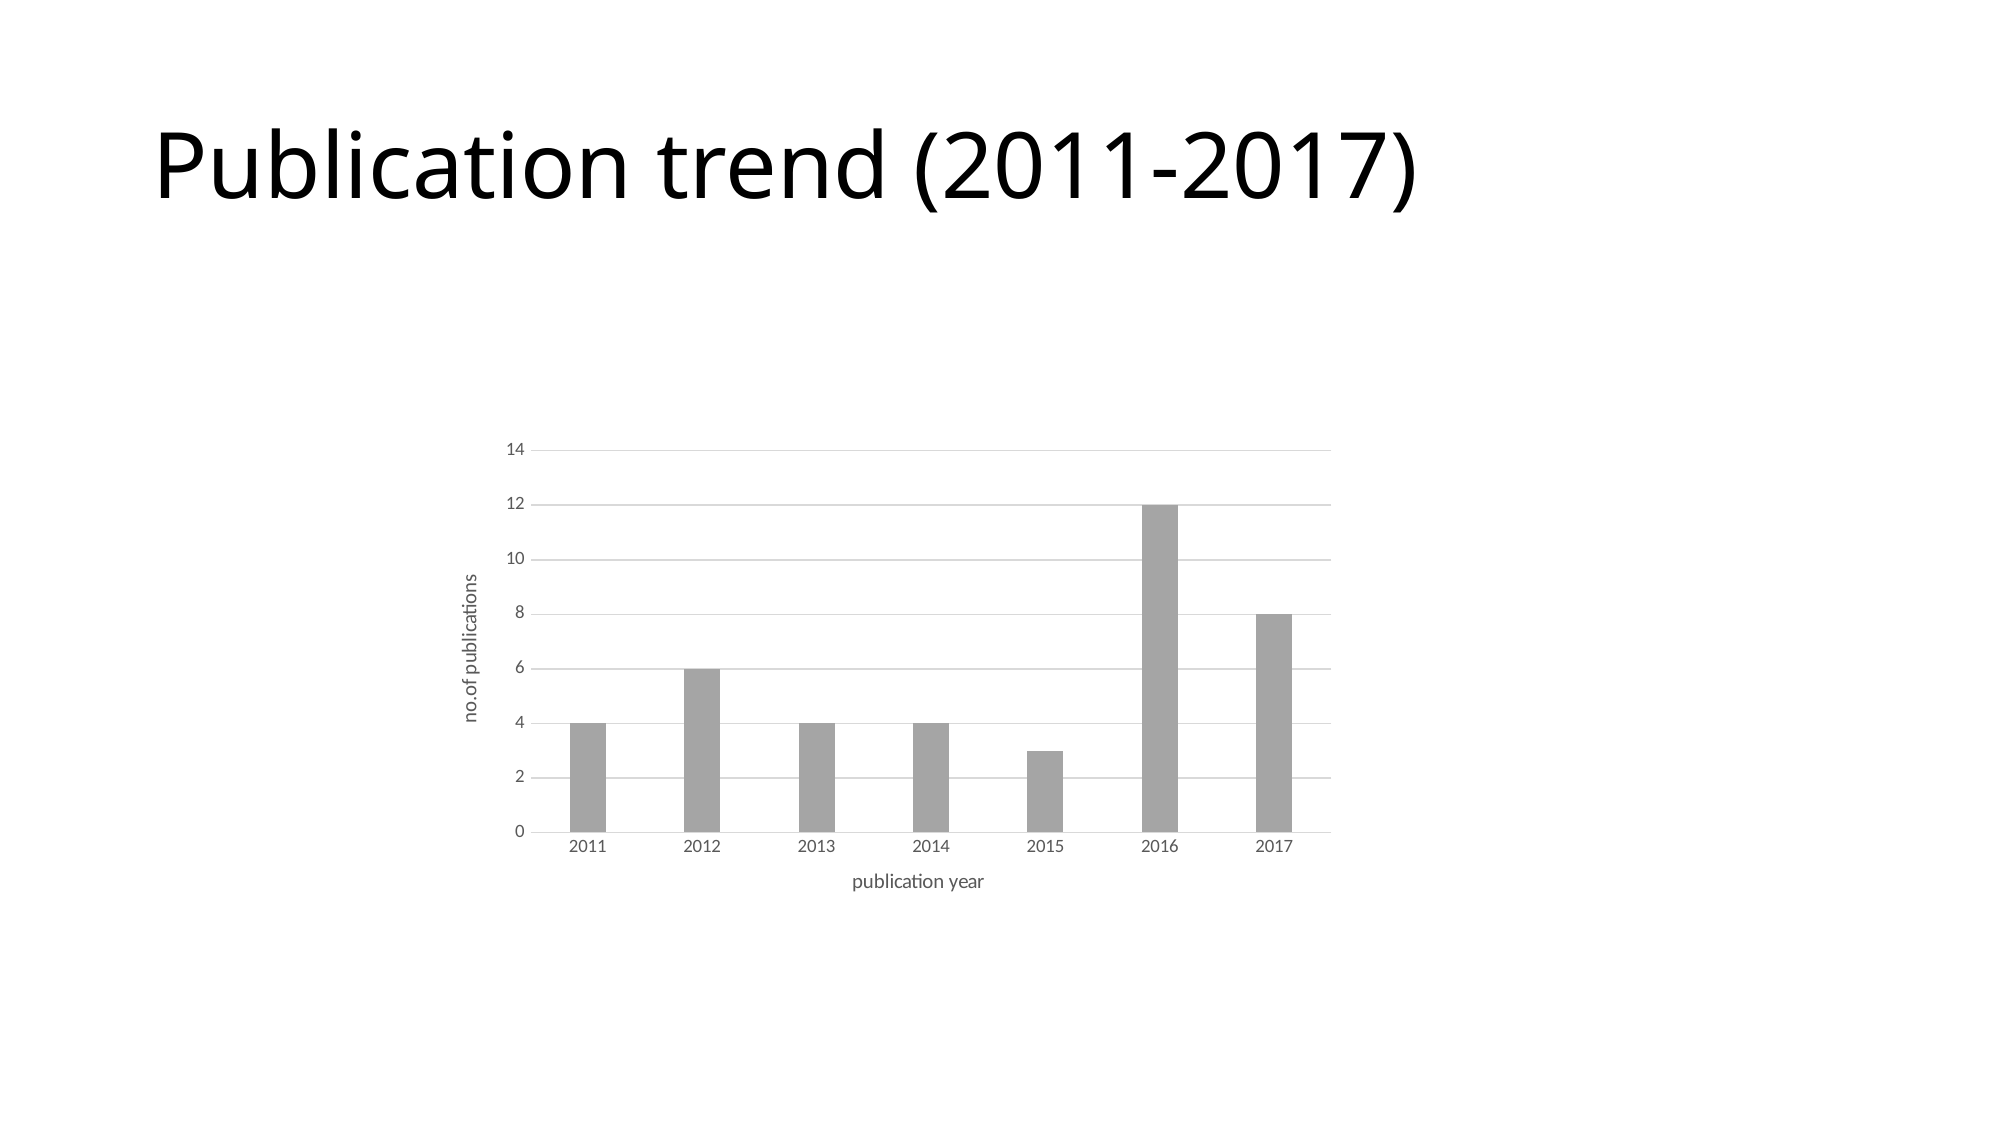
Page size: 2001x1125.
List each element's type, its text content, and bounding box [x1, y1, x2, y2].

chart [427, 431, 1350, 925]
title Publication trend (2011-2017) [137, 59, 1863, 278]
